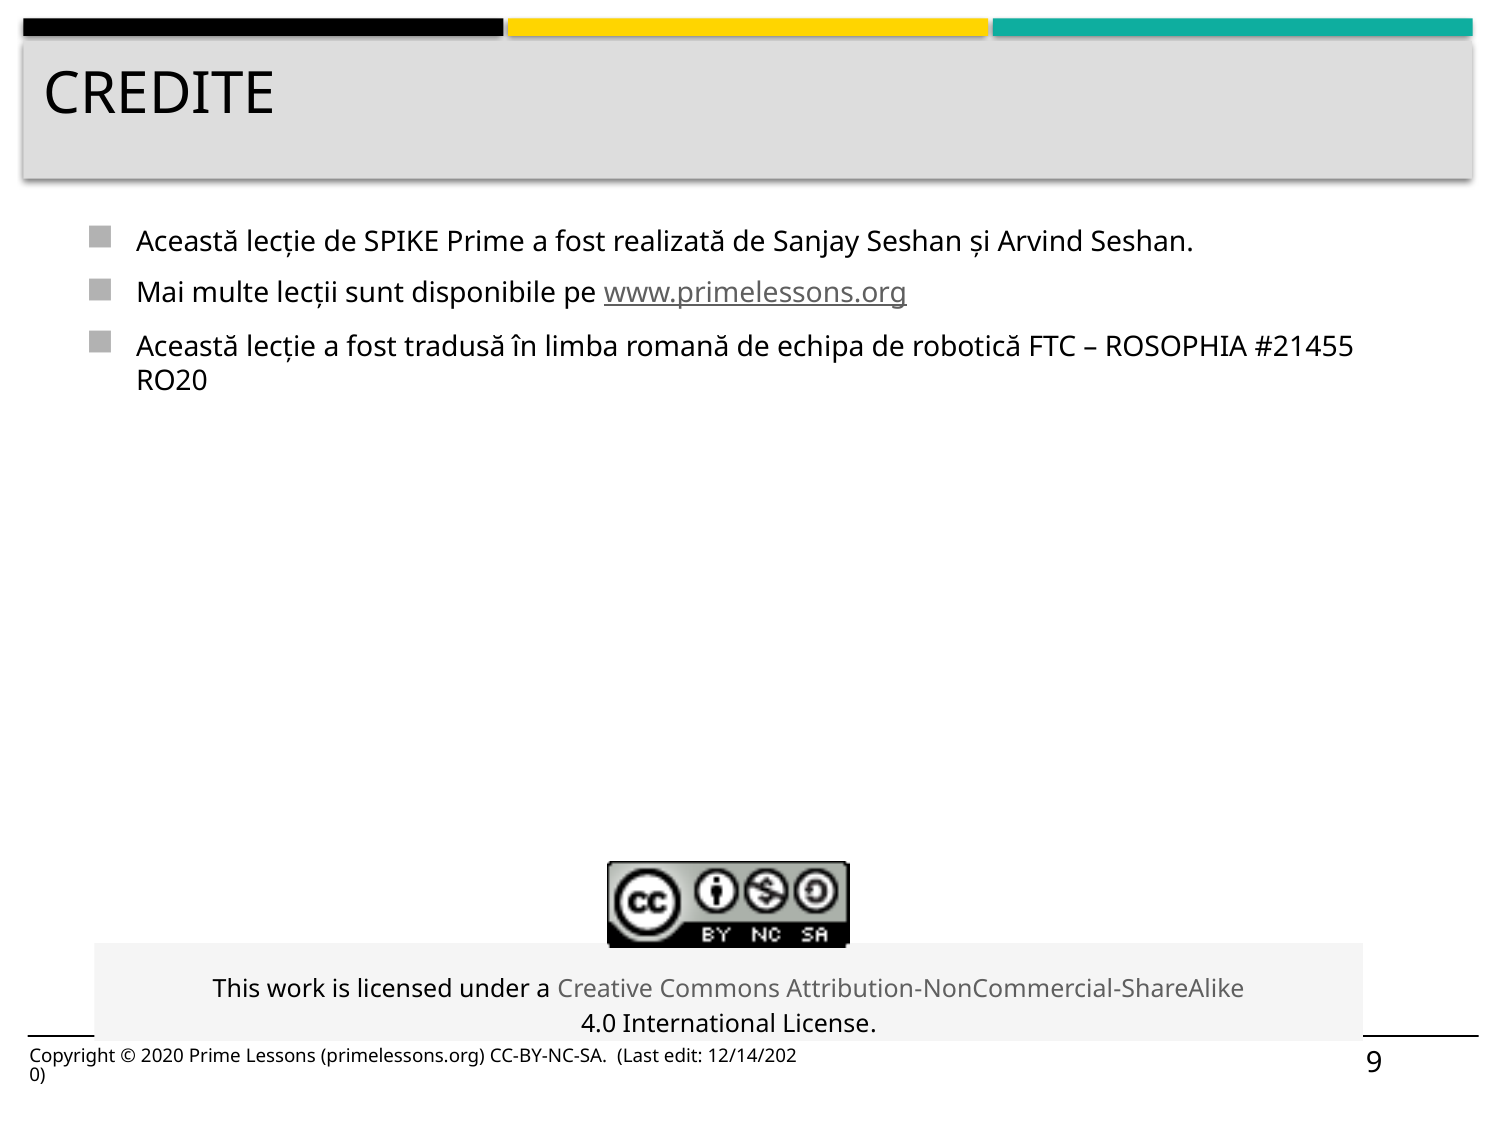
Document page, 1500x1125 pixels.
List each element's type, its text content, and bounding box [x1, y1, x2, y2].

text_box This work is licensed under a Creative Commons Attribution-NonCommercial-ShareAlike 4.0 International License. [94, 943, 1363, 1041]
title CREDITe [28, 48, 1464, 172]
slide_number 9 [1351, 1036, 1478, 1097]
list Această lecție de SPIKE Prime a fost realizată de Sanjay Seshan și Arvind Seshan. Mai multe lecții sunt disponibile pe www.primelessons.org Această lecție a fost tradusă în limba romană de echipa de robotică FTC – ROSOPHIA #21455 RO20 [75, 216, 1428, 405]
footer Copyright © 2020 Prime Lessons (primelessons.org) CC-BY-NC-SA. (Last edit: 12/14/2020) [14, 1036, 814, 1097]
picture [606, 861, 851, 948]
